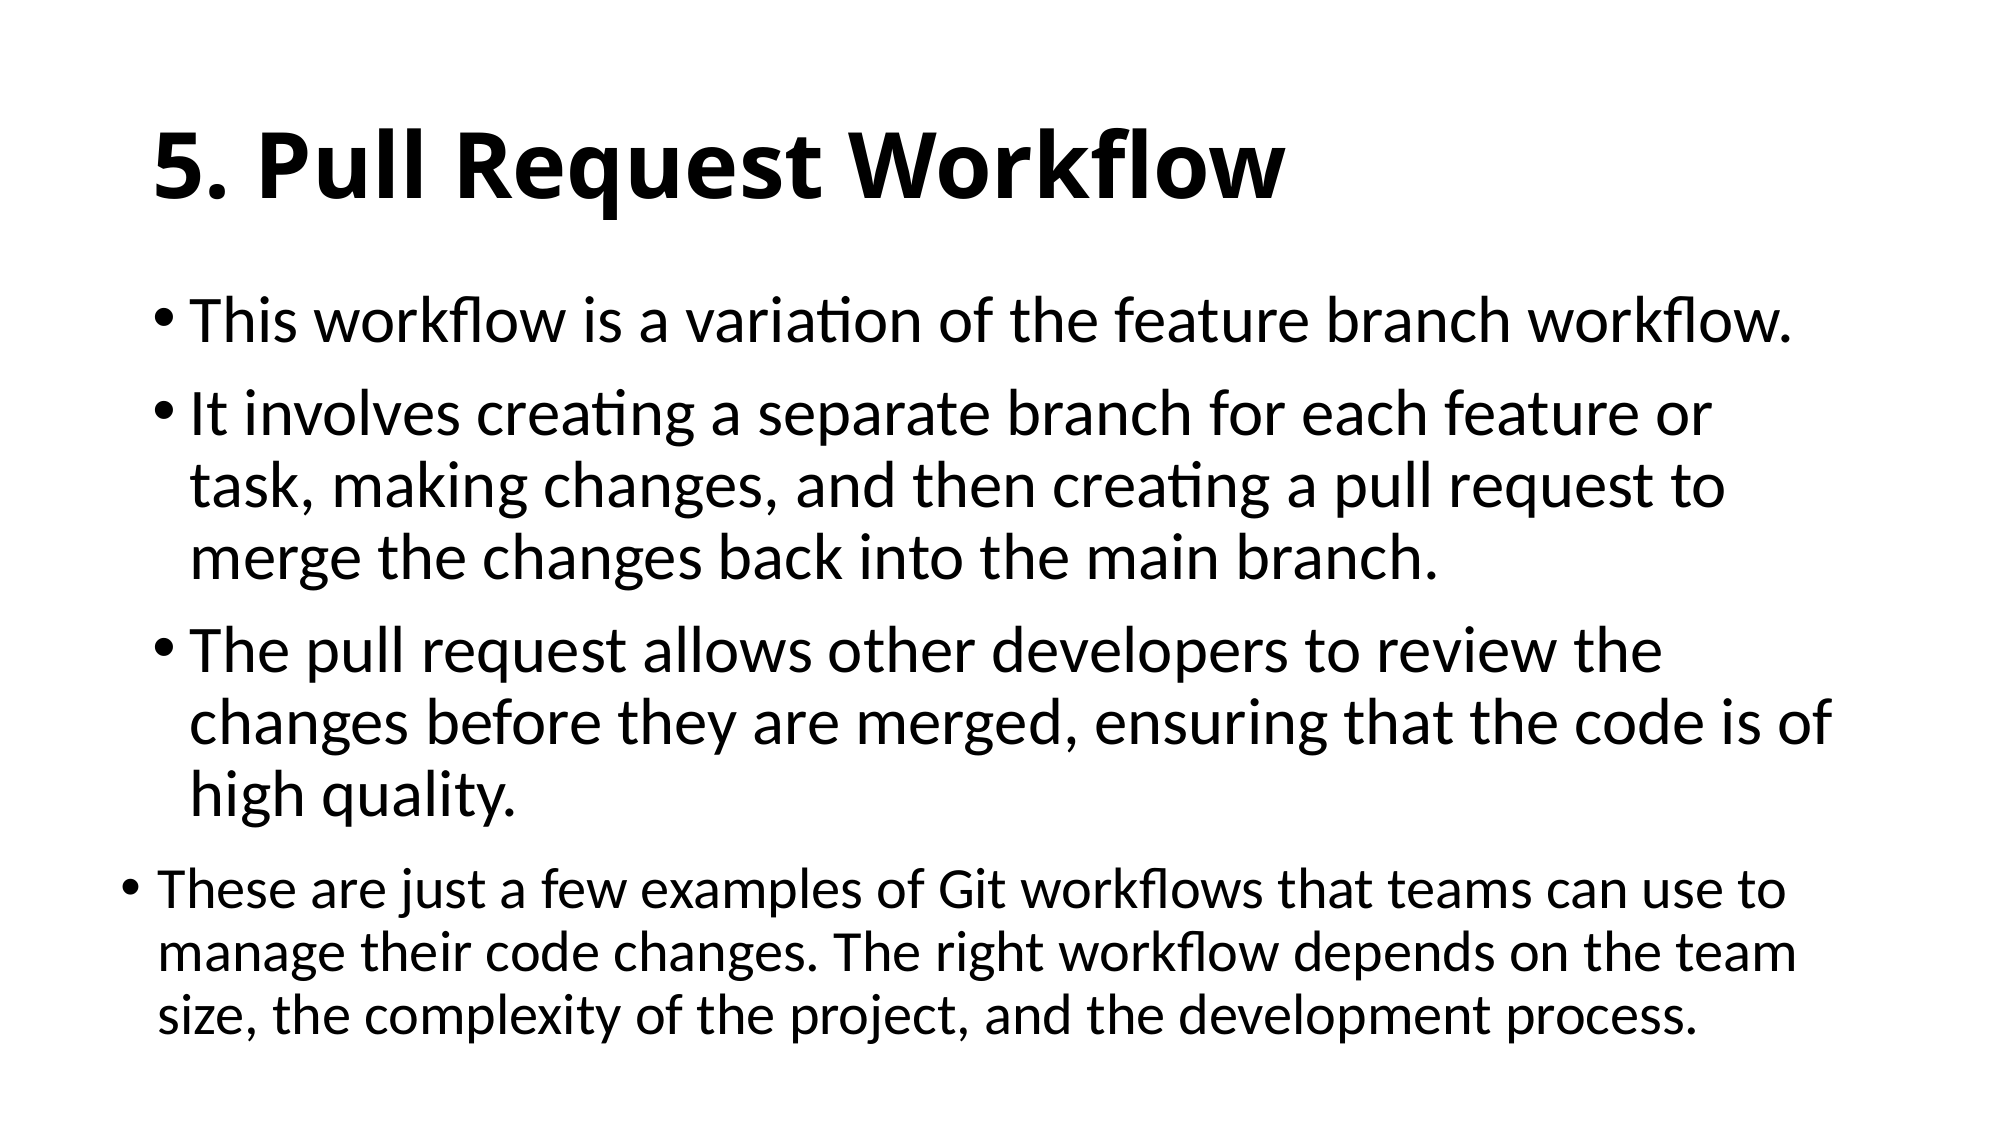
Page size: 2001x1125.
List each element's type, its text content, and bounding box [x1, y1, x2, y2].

title 5. Pull Request Workflow [137, 59, 1863, 277]
list This workflow is a variation of the feature branch workflow. It involves creating a separate branch for each feature or task, making changes, and then creating a pull request to merge the changes back into the main branch. The pull request allows other developers to review the changes before they are merged, ensuring that the code is of high quality. [137, 277, 1863, 992]
text_box These are just a few examples of Git workflows that teams can use to manage their code changes. The right workflow depends on the team size, the complexity of the project, and the development process. [105, 851, 1831, 1125]
